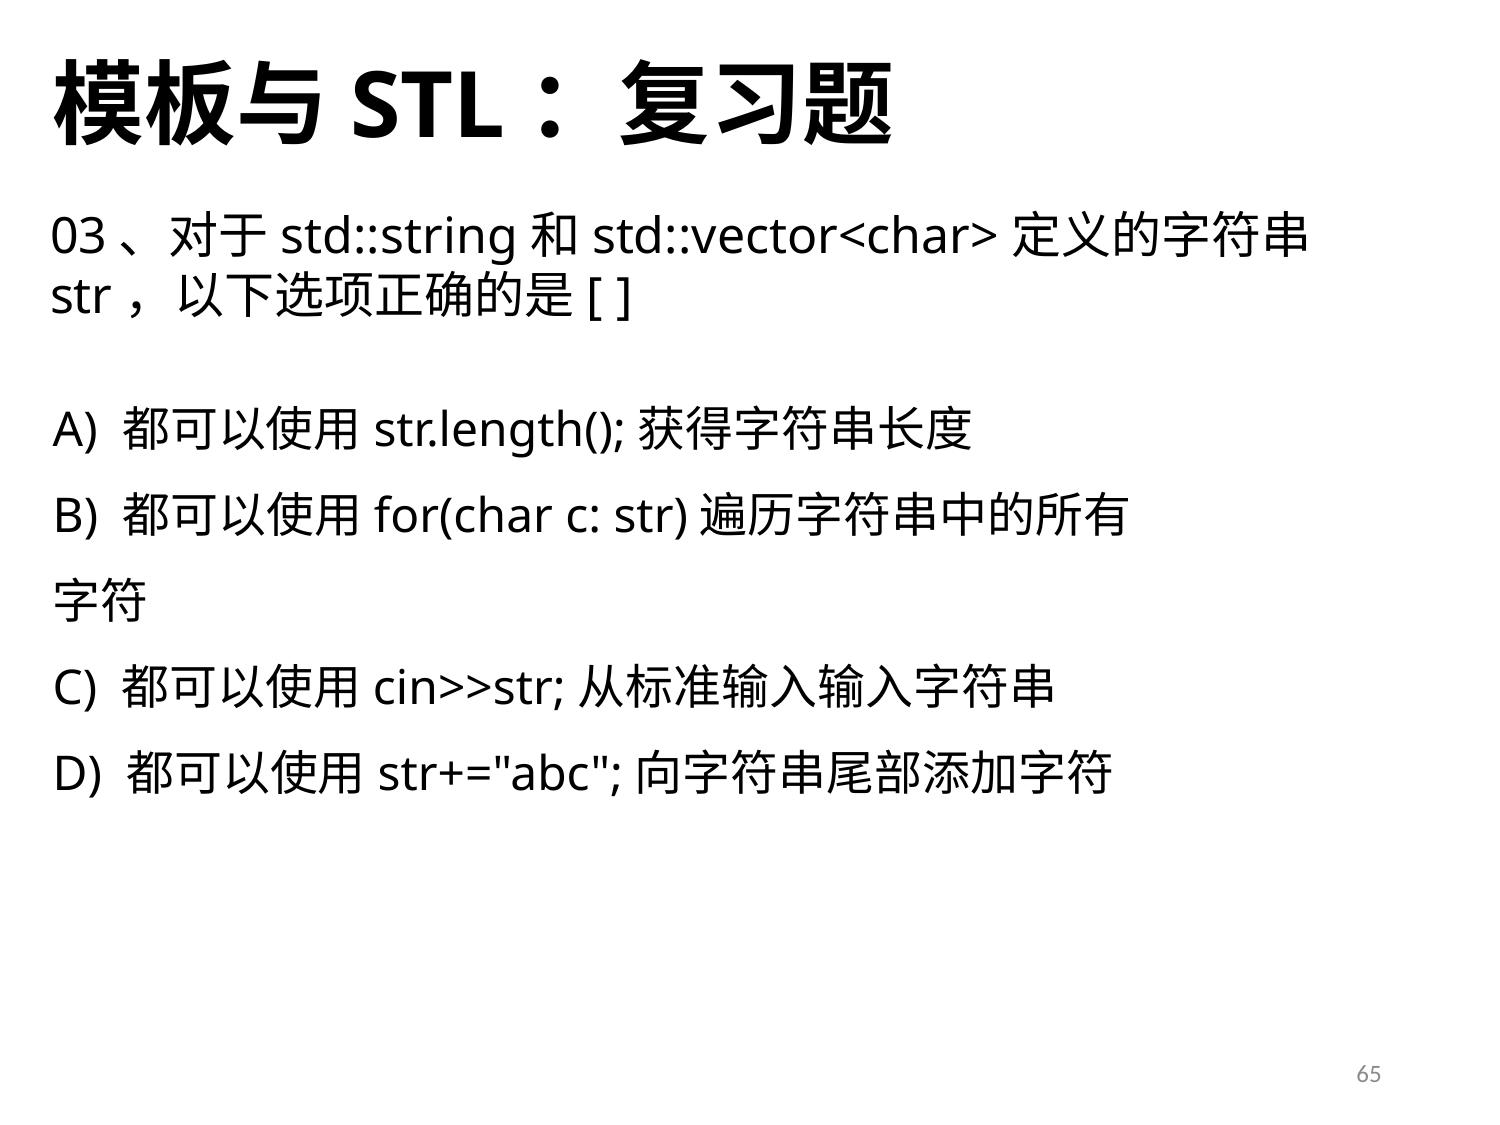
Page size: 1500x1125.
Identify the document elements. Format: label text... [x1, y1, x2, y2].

text_box 03、对于std::string和std::vector<char>定义的字符串str，以下选项正确的是[ ] [35, 196, 1447, 331]
text_box A) 都可以使用str.length();获得字符串长度 B) 都可以使用for(char c: str)遍历字符串中的所有字符 C) 都可以使用cin>>str;从标准输入输入字符串 D) 都可以使用str+="abc";向字符串尾部添加字符 [38, 362, 1157, 808]
slide_number 65 [1059, 1042, 1397, 1103]
text_box 模板与STL：复习题 [38, 51, 1332, 178]
text_box [74, 388, 1457, 1014]
